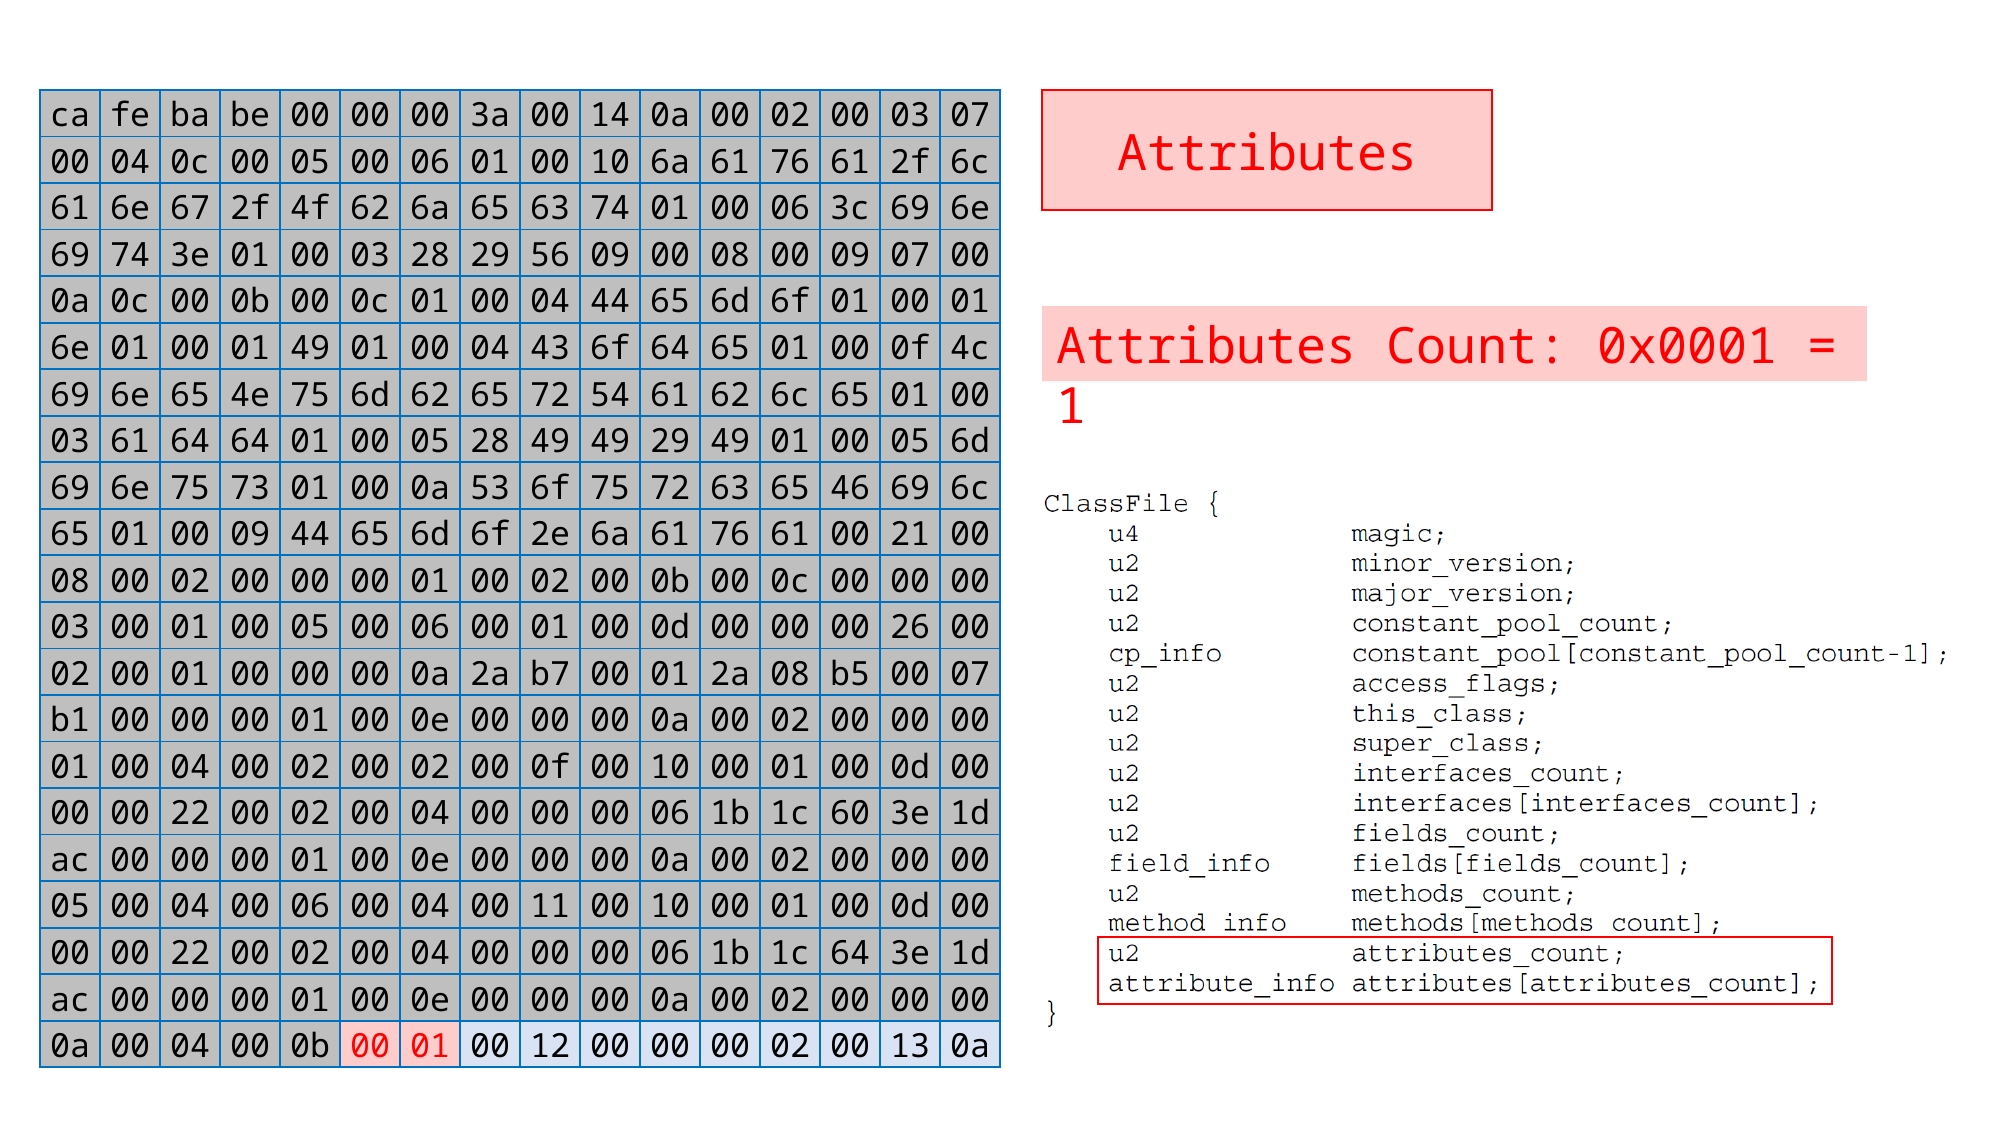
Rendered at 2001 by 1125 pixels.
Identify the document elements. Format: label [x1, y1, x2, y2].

table_cell [581, 975, 639, 1020]
table_cell [341, 603, 399, 648]
table_cell [821, 789, 879, 834]
table_cell [41, 277, 99, 322]
table_cell [221, 324, 279, 368]
table_cell [821, 510, 879, 554]
table_cell [701, 230, 759, 275]
table_cell [521, 696, 579, 741]
table_cell [701, 742, 759, 787]
table_cell [761, 835, 819, 880]
table_cell [221, 556, 279, 601]
table_cell [881, 975, 939, 1020]
table_cell [821, 230, 879, 275]
table_cell [881, 417, 939, 461]
table_cell [341, 649, 399, 694]
table_cell [161, 882, 219, 927]
table_cell [41, 789, 99, 834]
table_cell [341, 277, 399, 322]
table_cell [221, 835, 279, 880]
table_cell [881, 556, 939, 601]
table_cell [521, 1022, 579, 1066]
table_cell [581, 230, 639, 275]
table_header [761, 91, 819, 136]
table_cell [161, 324, 219, 368]
table_cell [401, 649, 459, 694]
table_cell [581, 929, 639, 973]
table_cell [461, 929, 519, 973]
table_cell [881, 370, 939, 415]
table_cell [761, 789, 819, 834]
table_cell [161, 929, 219, 973]
table_cell [281, 742, 339, 787]
table_cell [941, 882, 999, 927]
table_cell [221, 882, 279, 927]
table_cell [581, 742, 639, 787]
table_cell [281, 184, 339, 229]
table_cell [281, 277, 339, 322]
table_cell [161, 603, 219, 648]
table_cell [881, 742, 939, 787]
table_cell [701, 649, 759, 694]
table_cell [101, 975, 159, 1020]
table_header [701, 91, 759, 136]
table_cell [281, 929, 339, 973]
table_cell [461, 835, 519, 880]
table_cell [521, 603, 579, 648]
table_cell [221, 742, 279, 787]
table_cell [701, 277, 759, 322]
table_cell [941, 417, 999, 461]
table_cell [41, 1022, 99, 1066]
table_cell [161, 556, 219, 601]
table_cell [941, 184, 999, 229]
table_cell [701, 556, 759, 601]
table_cell [401, 1022, 459, 1066]
table_cell [341, 696, 399, 741]
table_cell [101, 929, 159, 973]
table_cell [521, 929, 579, 973]
table_cell [641, 789, 699, 834]
table_cell [701, 463, 759, 508]
table_cell [461, 324, 519, 368]
table_cell [641, 184, 699, 229]
table_cell [41, 324, 99, 368]
table_cell [881, 324, 939, 368]
table_cell [101, 137, 159, 182]
table_cell [701, 603, 759, 648]
table_cell [941, 649, 999, 694]
table_cell [221, 137, 279, 182]
table_cell [101, 742, 159, 787]
table_cell [941, 230, 999, 275]
table_cell [401, 929, 459, 973]
table_cell [341, 835, 399, 880]
table_cell [701, 184, 759, 229]
table_cell [401, 975, 459, 1020]
table_cell [701, 929, 759, 973]
table_header [341, 91, 399, 136]
table_cell [461, 417, 519, 461]
table_cell [581, 789, 639, 834]
table_cell [581, 510, 639, 554]
table_cell [401, 324, 459, 368]
table_cell [461, 649, 519, 694]
table_header [401, 91, 459, 136]
table_cell [641, 696, 699, 741]
table_cell [161, 1022, 219, 1066]
table_cell [101, 324, 159, 368]
table_cell [821, 742, 879, 787]
table_cell [281, 975, 339, 1020]
table_cell [101, 463, 159, 508]
table_cell [941, 929, 999, 973]
table_cell [281, 789, 339, 834]
table_cell [161, 510, 219, 554]
table_cell [461, 556, 519, 601]
table_cell [641, 137, 699, 182]
table_cell [221, 603, 279, 648]
text_box [1041, 89, 1493, 211]
table_cell [401, 370, 459, 415]
table_cell [521, 463, 579, 508]
table_cell [881, 789, 939, 834]
table_cell [581, 1022, 639, 1066]
table_cell [701, 324, 759, 368]
table_cell [221, 463, 279, 508]
table_cell [341, 324, 399, 368]
table_cell [521, 835, 579, 880]
table_header [641, 91, 699, 136]
table_cell [101, 603, 159, 648]
table_cell [881, 929, 939, 973]
table_header [941, 91, 999, 136]
table_cell [641, 417, 699, 461]
table_cell [221, 649, 279, 694]
table_cell [941, 603, 999, 648]
table_cell [401, 463, 459, 508]
table_cell [461, 742, 519, 787]
table_cell [761, 137, 819, 182]
table_cell [161, 835, 219, 880]
table_cell [401, 417, 459, 461]
table_cell [281, 137, 339, 182]
table_cell [641, 929, 699, 973]
table_header [161, 91, 219, 136]
table_cell [641, 975, 699, 1020]
table_cell [281, 463, 339, 508]
table_cell [941, 463, 999, 508]
table_cell [401, 556, 459, 601]
table_cell [341, 929, 399, 973]
table_cell [41, 417, 99, 461]
table_cell [281, 556, 339, 601]
table_cell [941, 510, 999, 554]
table_header [461, 91, 519, 136]
table_cell [281, 1022, 339, 1066]
table_cell [221, 789, 279, 834]
table_cell [941, 696, 999, 741]
table_cell [161, 417, 219, 461]
table_header [881, 91, 939, 136]
table_cell [161, 649, 219, 694]
table_cell [461, 975, 519, 1020]
table_cell [401, 510, 459, 554]
table_cell [281, 696, 339, 741]
table_cell [821, 835, 879, 880]
table_cell [761, 184, 819, 229]
table_cell [881, 137, 939, 182]
table_cell [401, 230, 459, 275]
table_cell [101, 370, 159, 415]
table_cell [761, 882, 819, 927]
table_cell [341, 789, 399, 834]
table_header [101, 91, 159, 136]
table_cell [941, 742, 999, 787]
table_cell [161, 230, 219, 275]
table_cell [521, 556, 579, 601]
table_cell [41, 230, 99, 275]
table_cell [581, 882, 639, 927]
table_cell [281, 835, 339, 880]
table_cell [581, 649, 639, 694]
table_cell [701, 370, 759, 415]
table_cell [581, 696, 639, 741]
table_cell [941, 975, 999, 1020]
table_cell [101, 277, 159, 322]
table_cell [401, 277, 459, 322]
table_cell [101, 882, 159, 927]
table_cell [641, 882, 699, 927]
table_cell [761, 603, 819, 648]
table_cell [461, 463, 519, 508]
table_cell [101, 556, 159, 601]
table_cell [461, 696, 519, 741]
table_cell [701, 1022, 759, 1066]
table_cell [521, 975, 579, 1020]
table_cell [941, 277, 999, 322]
table_cell [41, 603, 99, 648]
table_cell [881, 835, 939, 880]
table_cell [401, 696, 459, 741]
table_cell [341, 975, 399, 1020]
picture [1024, 482, 1960, 1035]
table_cell [341, 184, 399, 229]
table_cell [881, 649, 939, 694]
table_cell [701, 696, 759, 741]
table_cell [881, 1022, 939, 1066]
table_cell [821, 370, 879, 415]
table_cell [881, 463, 939, 508]
table_cell [881, 230, 939, 275]
table_cell [641, 510, 699, 554]
table_cell [281, 510, 339, 554]
table_cell [821, 184, 879, 229]
table_cell [701, 137, 759, 182]
table_cell [461, 1022, 519, 1066]
table_cell [521, 417, 579, 461]
table_cell [461, 137, 519, 182]
table_cell [161, 277, 219, 322]
table_cell [521, 230, 579, 275]
table_cell [161, 370, 219, 415]
table_cell [161, 975, 219, 1020]
table_cell [941, 556, 999, 601]
table_cell [401, 603, 459, 648]
table_cell [581, 556, 639, 601]
table_cell [281, 649, 339, 694]
table_cell [221, 230, 279, 275]
table_cell [101, 789, 159, 834]
table_cell [641, 556, 699, 601]
table_cell [41, 137, 99, 182]
table_cell [101, 230, 159, 275]
table_cell [521, 184, 579, 229]
table_cell [461, 603, 519, 648]
table_cell [701, 510, 759, 554]
table_cell [821, 929, 879, 973]
table_cell [521, 137, 579, 182]
table_cell [41, 510, 99, 554]
table_cell [161, 463, 219, 508]
table_cell [341, 417, 399, 461]
table_cell [461, 789, 519, 834]
table_cell [941, 835, 999, 880]
text_box [1041, 305, 1868, 382]
table_cell [521, 742, 579, 787]
table_cell [221, 277, 279, 322]
table_cell [341, 463, 399, 508]
table_header [521, 91, 579, 136]
table_cell [41, 556, 99, 601]
table_cell [641, 649, 699, 694]
table_cell [101, 417, 159, 461]
table_cell [281, 882, 339, 927]
table_cell [821, 463, 879, 508]
table_cell [701, 417, 759, 461]
table_cell [581, 324, 639, 368]
table_cell [881, 277, 939, 322]
table_cell [341, 1022, 399, 1066]
table_cell [641, 230, 699, 275]
table_cell [161, 742, 219, 787]
table_cell [821, 1022, 879, 1066]
table_cell [41, 742, 99, 787]
table_cell [161, 184, 219, 229]
table_cell [761, 230, 819, 275]
table_cell [341, 882, 399, 927]
table_cell [221, 929, 279, 973]
table_cell [821, 137, 879, 182]
table_cell [941, 370, 999, 415]
table_cell [281, 603, 339, 648]
table_cell [41, 463, 99, 508]
table_cell [521, 324, 579, 368]
table_cell [581, 603, 639, 648]
table_cell [461, 882, 519, 927]
table_cell [581, 835, 639, 880]
table_cell [761, 417, 819, 461]
table_cell [701, 882, 759, 927]
table_cell [341, 370, 399, 415]
table_cell [701, 975, 759, 1020]
table_cell [641, 324, 699, 368]
table_cell [101, 510, 159, 554]
table_cell [821, 696, 879, 741]
table_cell [341, 137, 399, 182]
table_cell [821, 975, 879, 1020]
table_cell [41, 696, 99, 741]
table_cell [821, 324, 879, 368]
table_cell [521, 882, 579, 927]
table_cell [641, 370, 699, 415]
table_cell [41, 975, 99, 1020]
table_cell [41, 184, 99, 229]
table_cell [401, 882, 459, 927]
table_cell [581, 463, 639, 508]
table_cell [761, 1022, 819, 1066]
table_cell [581, 137, 639, 182]
table_cell [401, 742, 459, 787]
table_cell [401, 184, 459, 229]
table_header [41, 91, 99, 136]
table_cell [221, 370, 279, 415]
table_cell [41, 835, 99, 880]
table_cell [761, 696, 819, 741]
table_cell [221, 696, 279, 741]
table_cell [281, 324, 339, 368]
table_cell [821, 882, 879, 927]
table_cell [941, 1022, 999, 1066]
table_cell [821, 603, 879, 648]
table_cell [641, 742, 699, 787]
table_cell [341, 742, 399, 787]
table_cell [221, 510, 279, 554]
table_cell [761, 370, 819, 415]
table_cell [101, 696, 159, 741]
table_cell [281, 370, 339, 415]
table_cell [761, 649, 819, 694]
table_cell [881, 882, 939, 927]
table_cell [581, 277, 639, 322]
table_cell [101, 649, 159, 694]
table_cell [461, 370, 519, 415]
table_cell [761, 975, 819, 1020]
table_cell [581, 417, 639, 461]
table_cell [821, 277, 879, 322]
table_cell [881, 184, 939, 229]
table_cell [581, 370, 639, 415]
table_cell [281, 230, 339, 275]
table_cell [821, 649, 879, 694]
table_cell [101, 835, 159, 880]
table_cell [341, 556, 399, 601]
table_cell [461, 277, 519, 322]
table_cell [821, 417, 879, 461]
table_cell [521, 649, 579, 694]
table_cell [401, 835, 459, 880]
table_cell [641, 463, 699, 508]
table_cell [641, 603, 699, 648]
table_cell [701, 789, 759, 834]
table_cell [581, 184, 639, 229]
table_cell [881, 603, 939, 648]
table_cell [401, 137, 459, 182]
table_cell [761, 510, 819, 554]
table_cell [941, 137, 999, 182]
table_header [221, 91, 279, 136]
table_cell [221, 975, 279, 1020]
table_cell [761, 277, 819, 322]
table_cell [41, 882, 99, 927]
table_cell [941, 789, 999, 834]
table_cell [161, 696, 219, 741]
table_cell [461, 510, 519, 554]
table_cell [761, 929, 819, 973]
table_cell [161, 137, 219, 182]
table_cell [761, 742, 819, 787]
table_cell [521, 370, 579, 415]
table_header [281, 91, 339, 136]
table_cell [101, 1022, 159, 1066]
table_cell [521, 789, 579, 834]
table_cell [521, 510, 579, 554]
table_cell [641, 1022, 699, 1066]
table_cell [461, 184, 519, 229]
table_cell [341, 230, 399, 275]
table_cell [761, 324, 819, 368]
table_cell [761, 463, 819, 508]
table_cell [281, 417, 339, 461]
table_cell [41, 929, 99, 973]
table_cell [881, 510, 939, 554]
table_cell [161, 789, 219, 834]
table_cell [221, 184, 279, 229]
table_cell [401, 789, 459, 834]
table_cell [821, 556, 879, 601]
table_cell [701, 835, 759, 880]
table_cell [761, 556, 819, 601]
table_cell [641, 277, 699, 322]
table_cell [341, 510, 399, 554]
table_cell [101, 184, 159, 229]
table_cell [641, 835, 699, 880]
table_cell [521, 277, 579, 322]
table_header [581, 91, 639, 136]
table_cell [221, 417, 279, 461]
table_cell [881, 696, 939, 741]
table_header [821, 91, 879, 136]
table_cell [41, 649, 99, 694]
table_cell [41, 370, 99, 415]
table_cell [941, 324, 999, 368]
table_cell [461, 230, 519, 275]
table_cell [221, 1022, 279, 1066]
